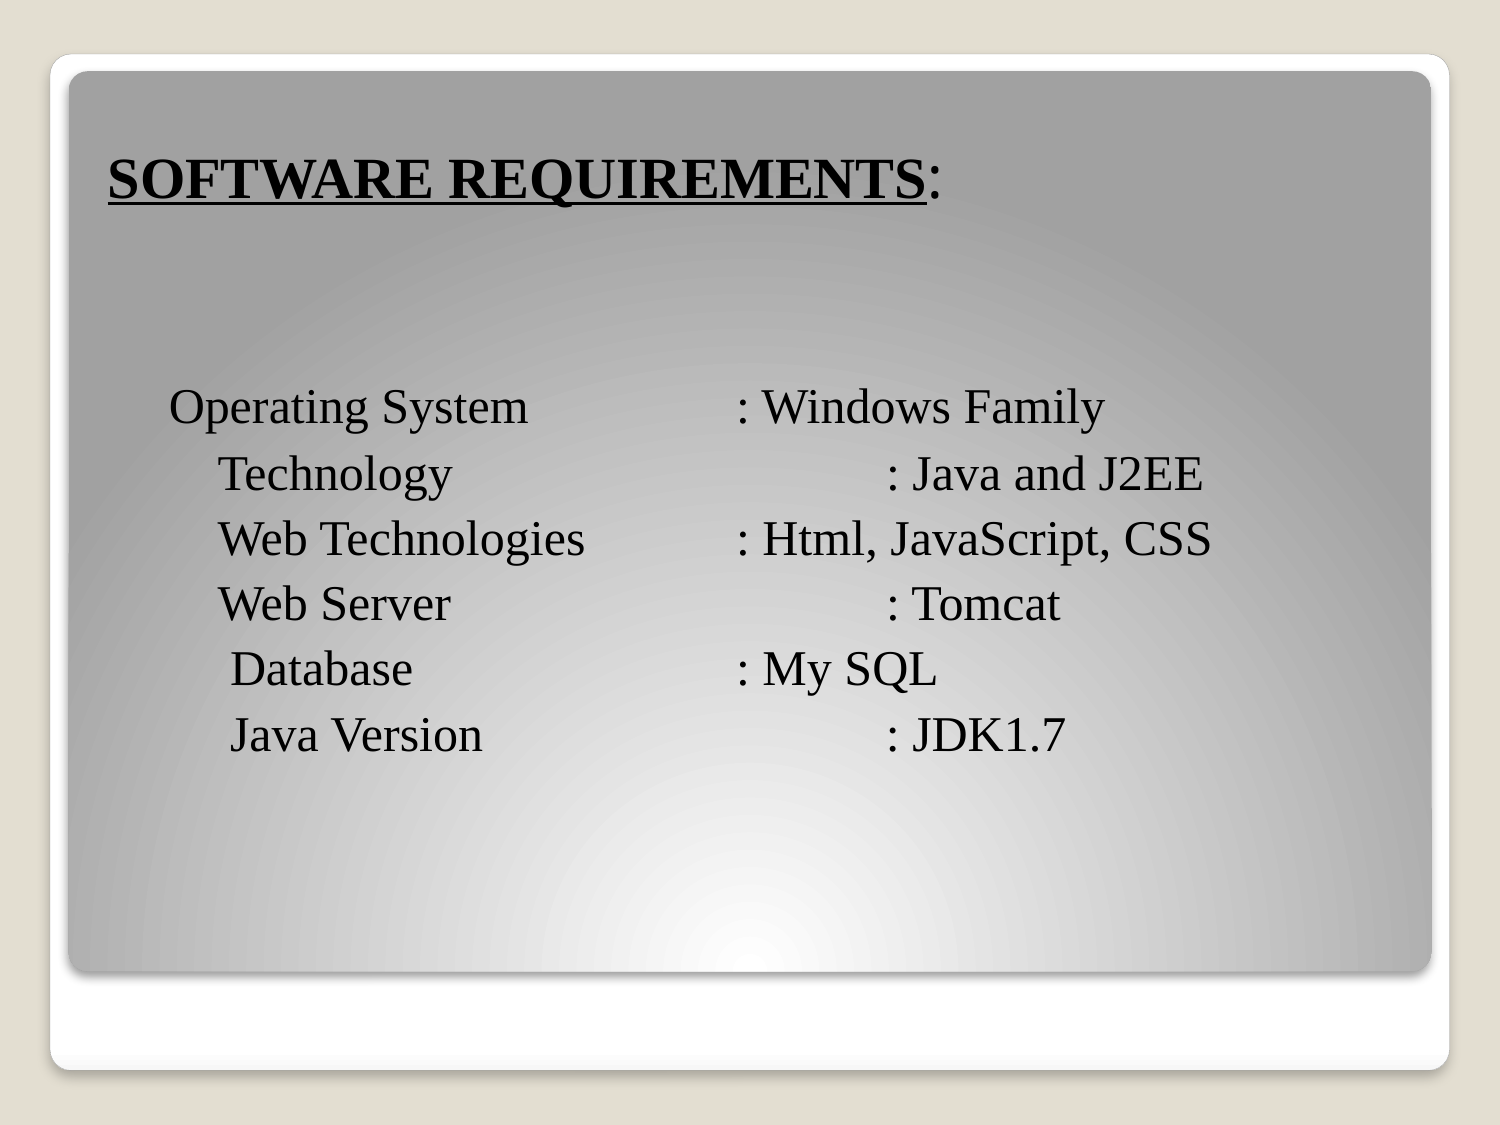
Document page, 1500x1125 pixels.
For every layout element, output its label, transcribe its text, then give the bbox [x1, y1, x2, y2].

list SOFTWARE REQUIREMENTS: Operating System : Windows Family Technology : Java and J2EE Web Technologies : Html, JavaScript, CSS Web Server : Tomcat Database : My SQL Java Version : JDK1.7 [62, 125, 1405, 950]
